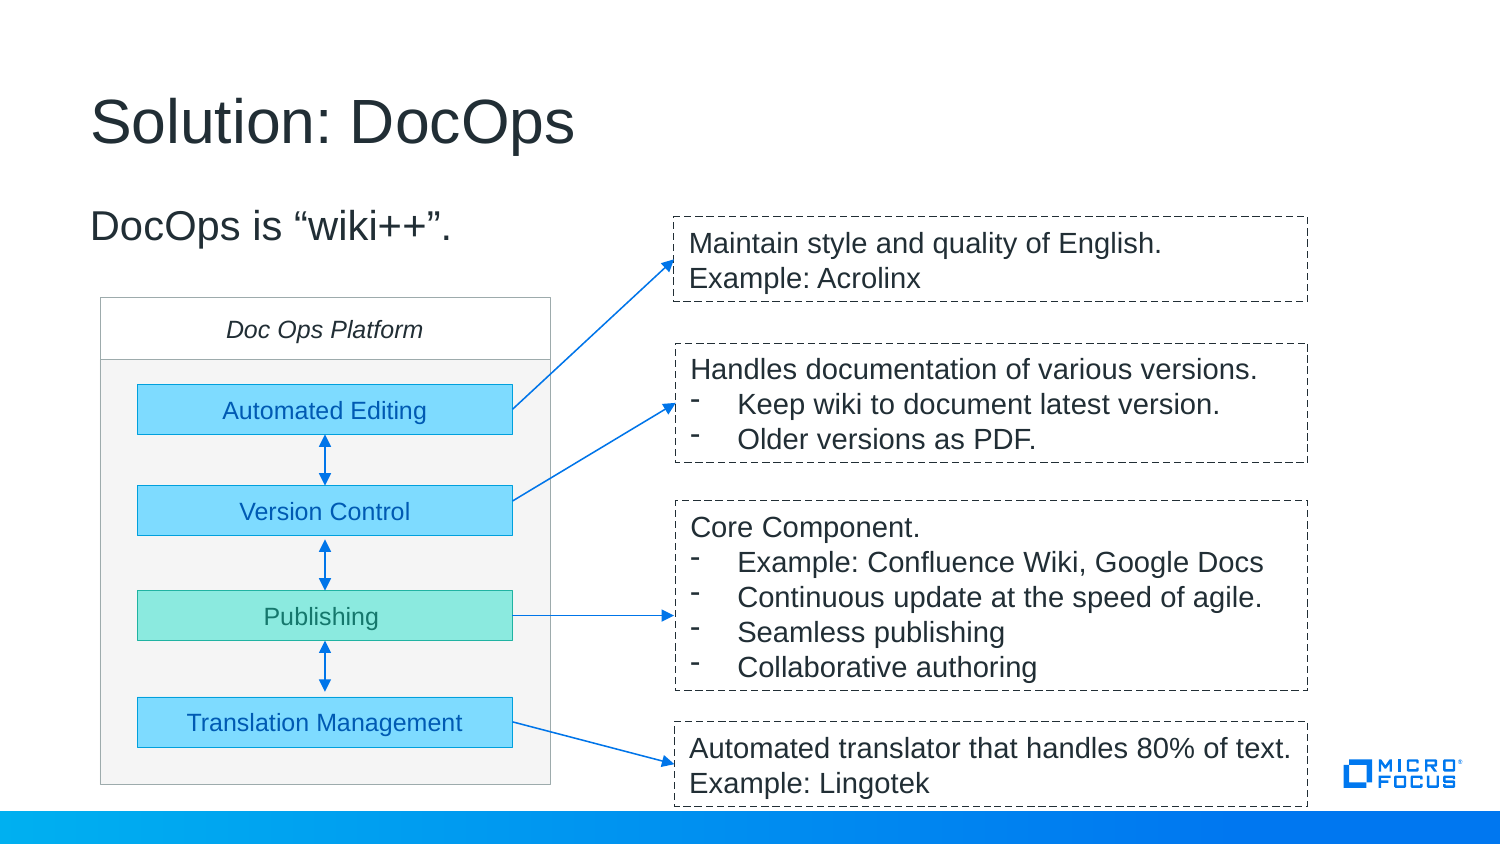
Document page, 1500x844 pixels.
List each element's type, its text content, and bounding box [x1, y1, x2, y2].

text_box [98, 357, 552, 786]
text_box Automated Editing [135, 382, 507, 436]
title Solution: DocOps [75, 46, 1425, 192]
text_box Version Control [135, 483, 514, 538]
text_box Handles documentation of various versions. Keep wiki to document latest version. Older versions as PDF. [679, 343, 1308, 463]
text_box Doc Ops Platform [98, 295, 507, 357]
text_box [512, 721, 675, 766]
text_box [512, 416, 676, 502]
text_box Publishing [135, 589, 514, 643]
text_box Translation Management [135, 695, 514, 749]
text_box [512, 259, 675, 410]
text_box Maintain style and quality of English. Example: Acrolinx [673, 216, 1308, 302]
list DocOps is “wiki++”. [74, 191, 1425, 279]
text_box Core Component. Example: Confluence Wiki, Google Docs Continuous update at the speed of agile. Seamless publishing Collaborative authoring [675, 500, 1308, 691]
text_box Automated translator that handles 80% of text. Example: Lingotek [674, 721, 1308, 807]
